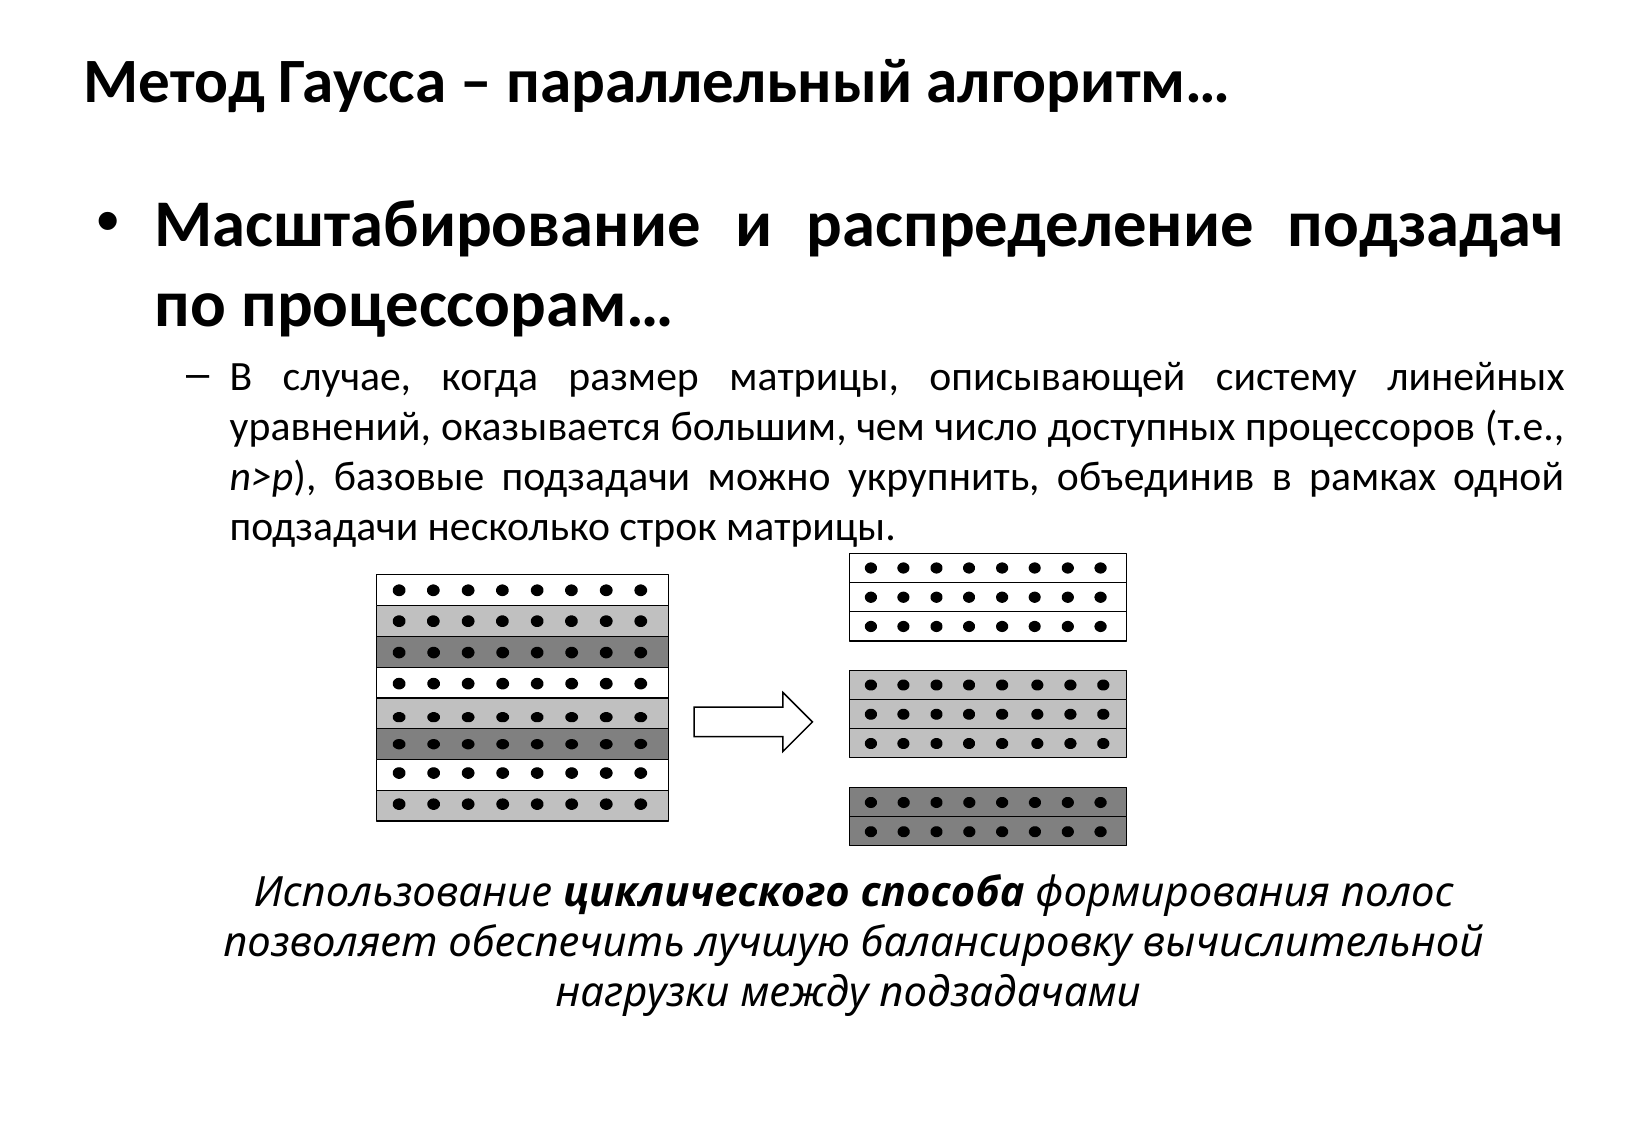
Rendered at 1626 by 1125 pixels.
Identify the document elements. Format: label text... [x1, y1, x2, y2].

title Метод Гаусса – параллельный алгоритм… [67, 30, 1534, 124]
text_box [694, 692, 813, 752]
text_box Использование циклического способа формирования полос позволяет обеспечить лучшую балансировку вычислительной нагрузки между подзадачами [151, 857, 1557, 1023]
list Масштабирование и распределение подзадач по процессорам… В случае, когда размер матрицы, описывающей систему линейных уравнений, оказывается большим, чем число доступных процессоров (т.е., n>p), базовые подзадачи можно укрупнить, объединив в рамках одной подзадачи несколько строк матрицы. [80, 172, 1581, 634]
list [375, 573, 672, 824]
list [847, 551, 1129, 848]
